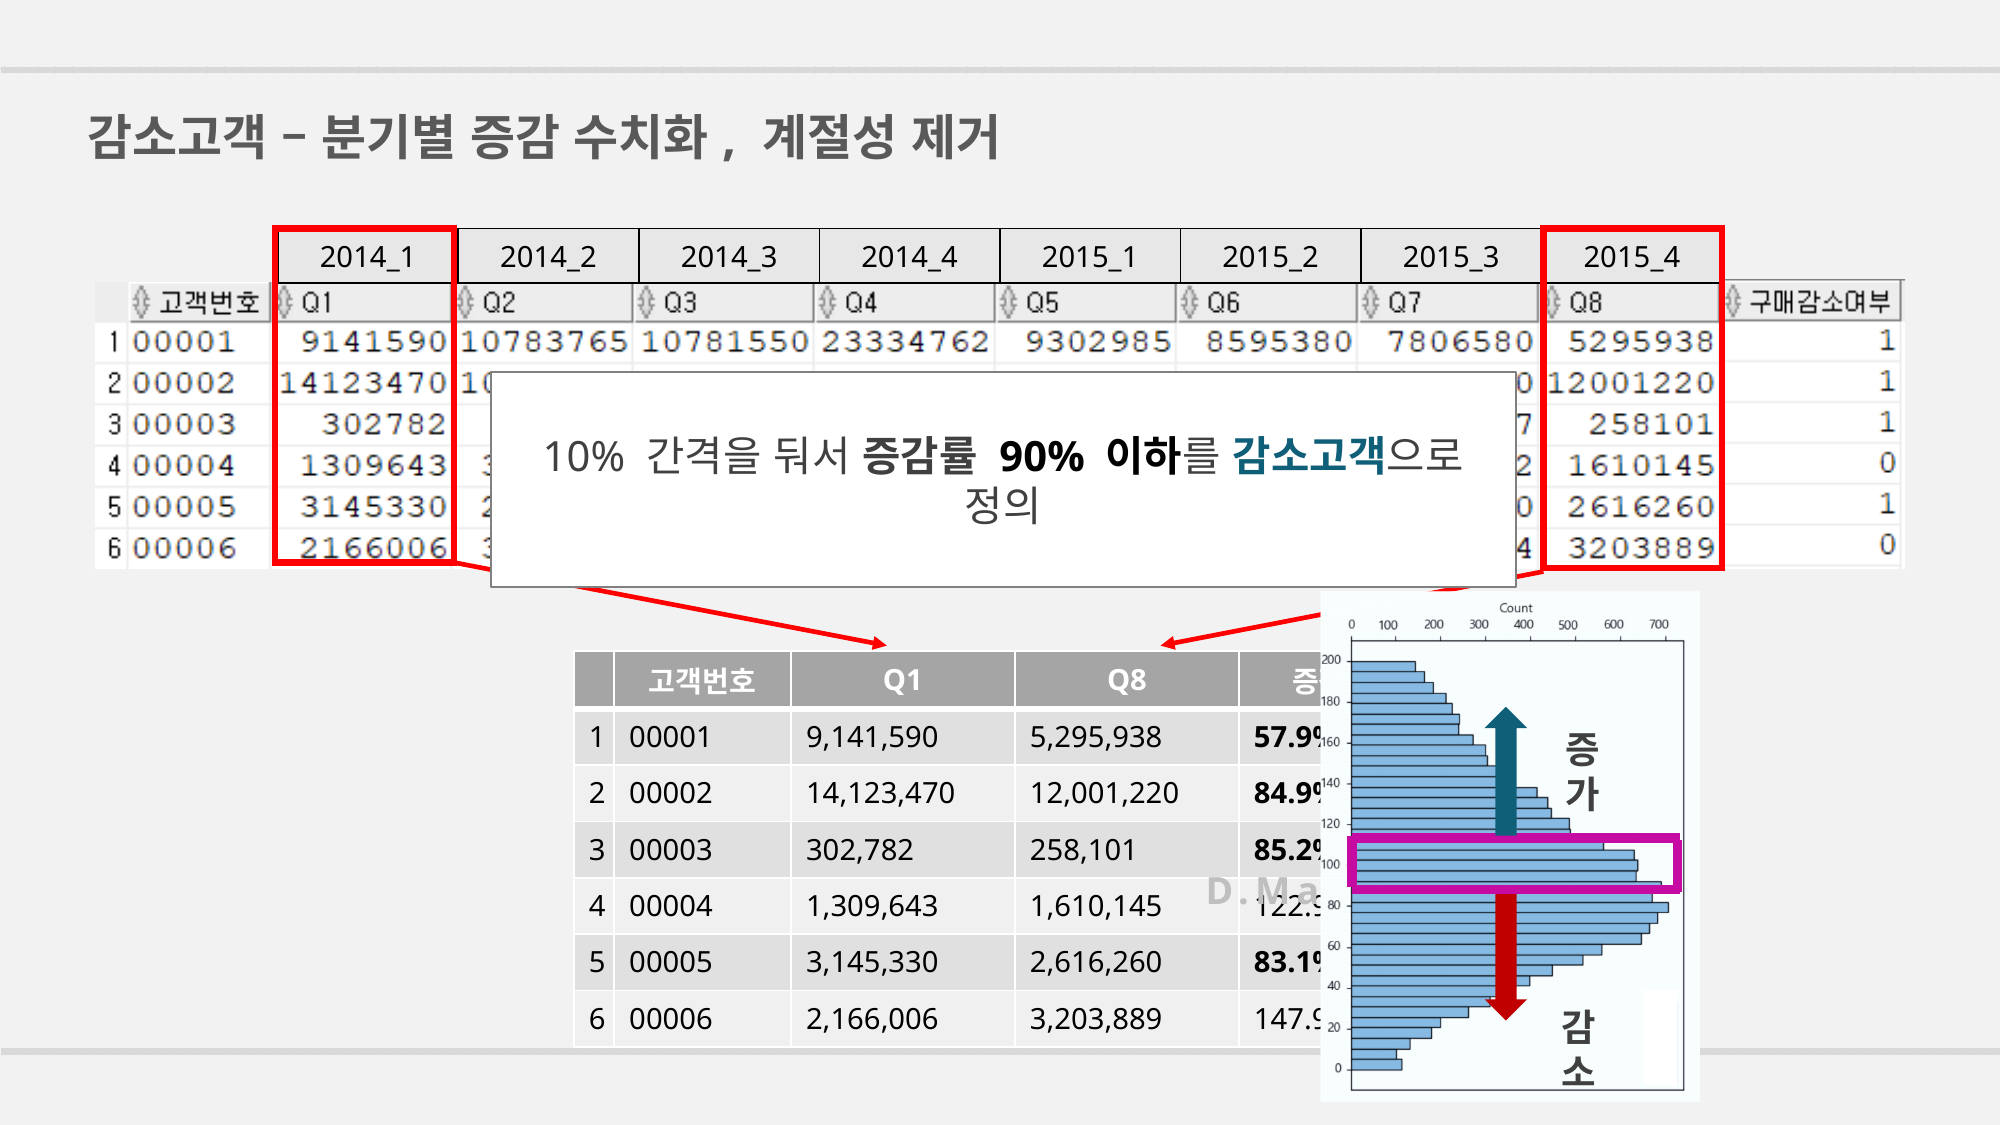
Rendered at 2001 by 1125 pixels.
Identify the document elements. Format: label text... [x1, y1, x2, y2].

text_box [1320, 591, 1699, 1102]
table_cell 57.9% [1240, 712, 1320, 764]
table_cell 9,141,590 [792, 712, 1014, 764]
table_header Q1 [792, 652, 1014, 706]
table_cell 3,145,330 [792, 935, 1014, 990]
table_cell 1 [575, 712, 613, 764]
table_cell 00004 [615, 879, 790, 933]
table_cell 84.9% [1240, 766, 1320, 821]
text_box [0, 1047, 1320, 1056]
table_cell 00001 [615, 712, 790, 764]
table_cell 1,309,643 [792, 879, 1014, 933]
table_cell 12,001,220 [1016, 766, 1238, 821]
table_cell 4 [575, 879, 613, 933]
picture [95, 282, 275, 569]
table_header 증감율 [1240, 652, 1320, 706]
table_header [575, 652, 613, 706]
table_cell 258,101 [1016, 822, 1238, 877]
table_cell 00006 [615, 991, 790, 1046]
table_cell 147.9% [1240, 991, 1320, 1046]
table_cell 14,123,470 [792, 766, 1014, 821]
text_box [0, 65, 2000, 75]
table_cell 5 [575, 935, 613, 990]
table_cell 2,616,260 [1016, 935, 1238, 990]
table_cell 00002 [615, 766, 790, 821]
text_box 감소고객 – 분기별 증감 수치화, 계절성 제거 [72, 96, 1118, 176]
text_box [275, 228, 1723, 646]
table_cell 85.2% [1240, 822, 1320, 877]
table_cell 2 [575, 766, 613, 821]
table_cell 1,610,145 [1016, 879, 1238, 933]
table_cell 122.9% [1240, 879, 1320, 933]
table_cell 6 [575, 991, 613, 1046]
text_box [1700, 1047, 2000, 1056]
table_cell 00003 [615, 822, 790, 877]
table_cell 2,166,006 [792, 991, 1014, 1046]
table_cell 3 [575, 822, 613, 877]
table_cell 5,295,938 [1016, 712, 1238, 764]
table_cell 83.1% [1240, 935, 1320, 990]
table_cell 3,203,889 [1016, 991, 1238, 1046]
table_header 고객번호 [615, 652, 790, 706]
table_cell 00005 [615, 935, 790, 990]
table_cell 302,782 [792, 822, 1014, 877]
picture [1723, 279, 1906, 569]
table_header Q8 [1016, 652, 1238, 706]
